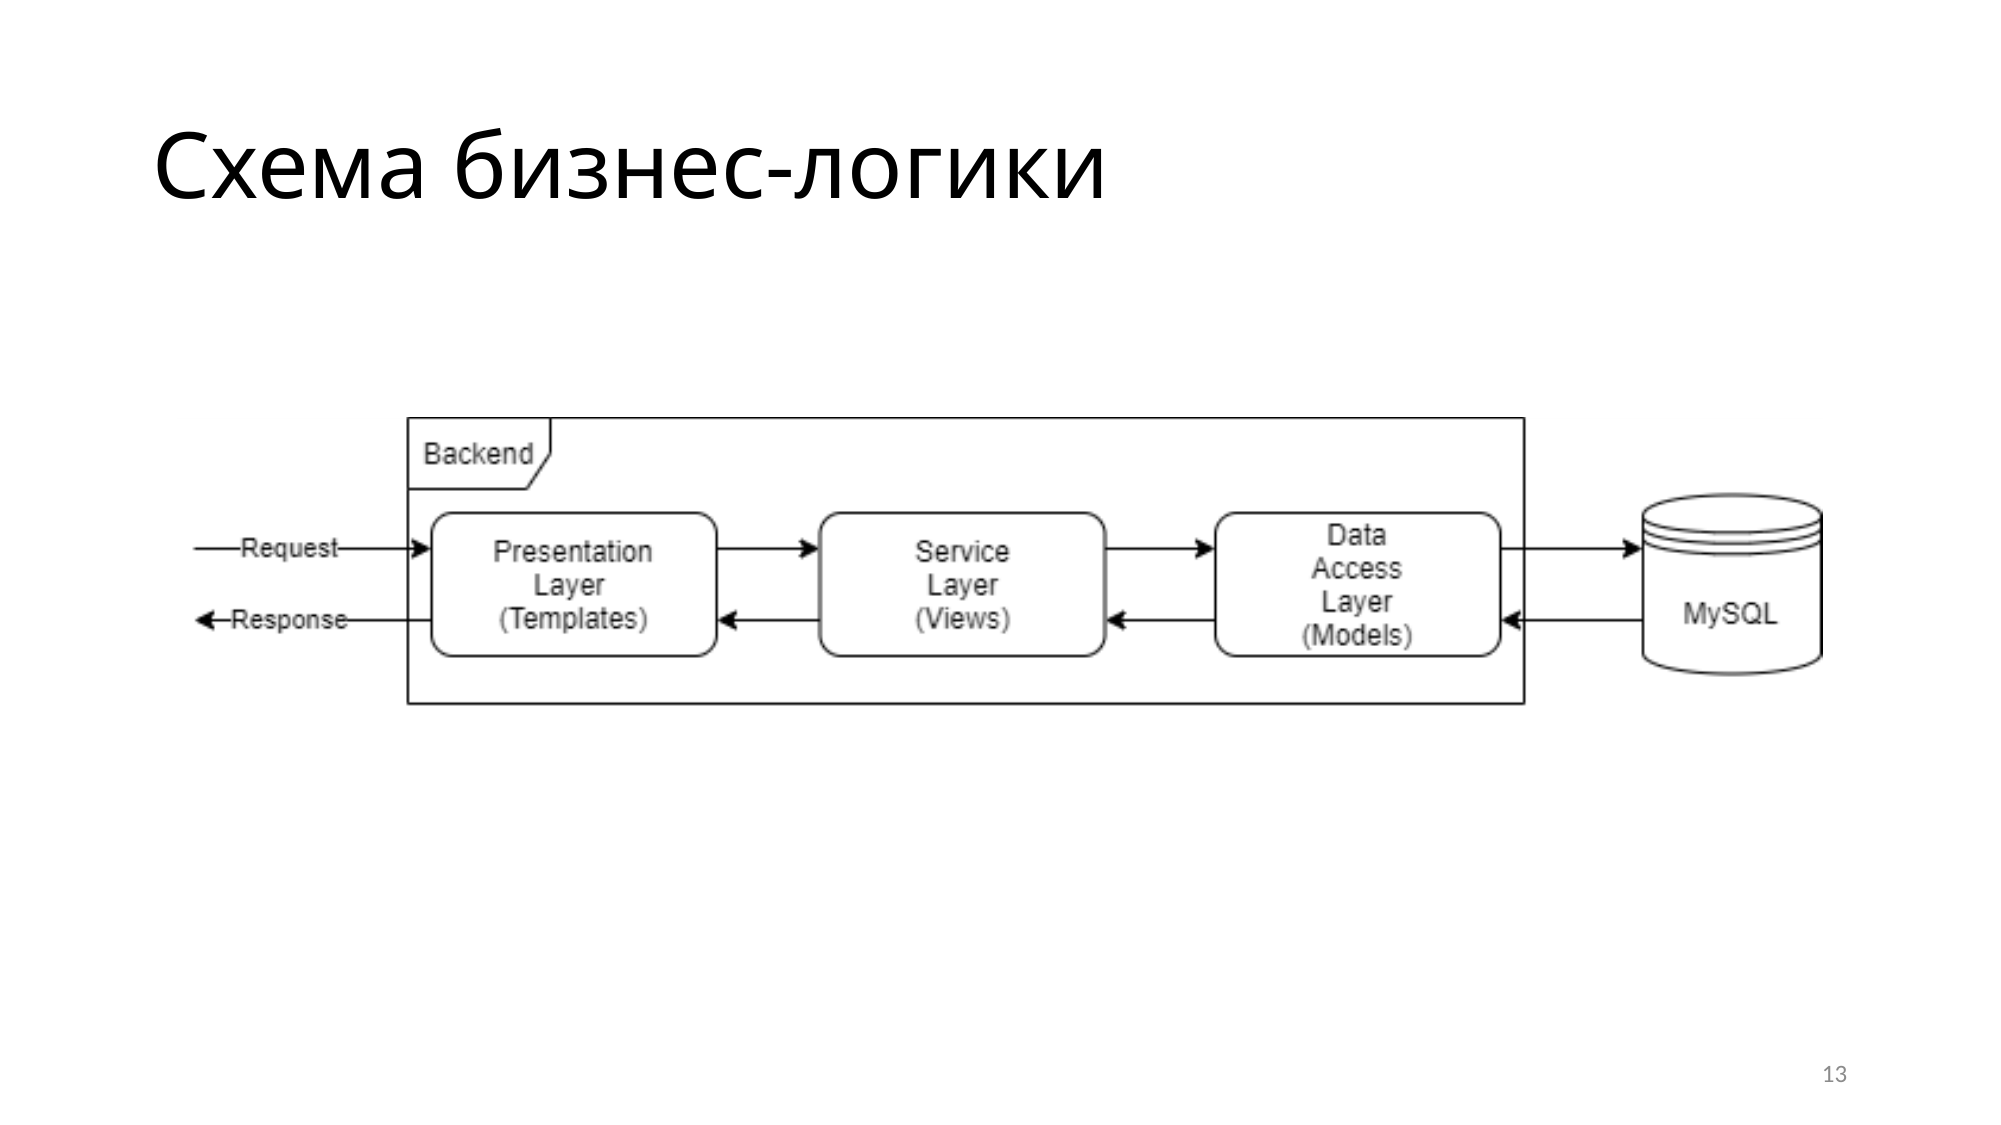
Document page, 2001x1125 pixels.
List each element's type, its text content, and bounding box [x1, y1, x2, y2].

title Схема бизнес-логики [137, 59, 1863, 278]
picture [177, 417, 1823, 708]
slide_number 13 [1412, 1042, 1863, 1103]
